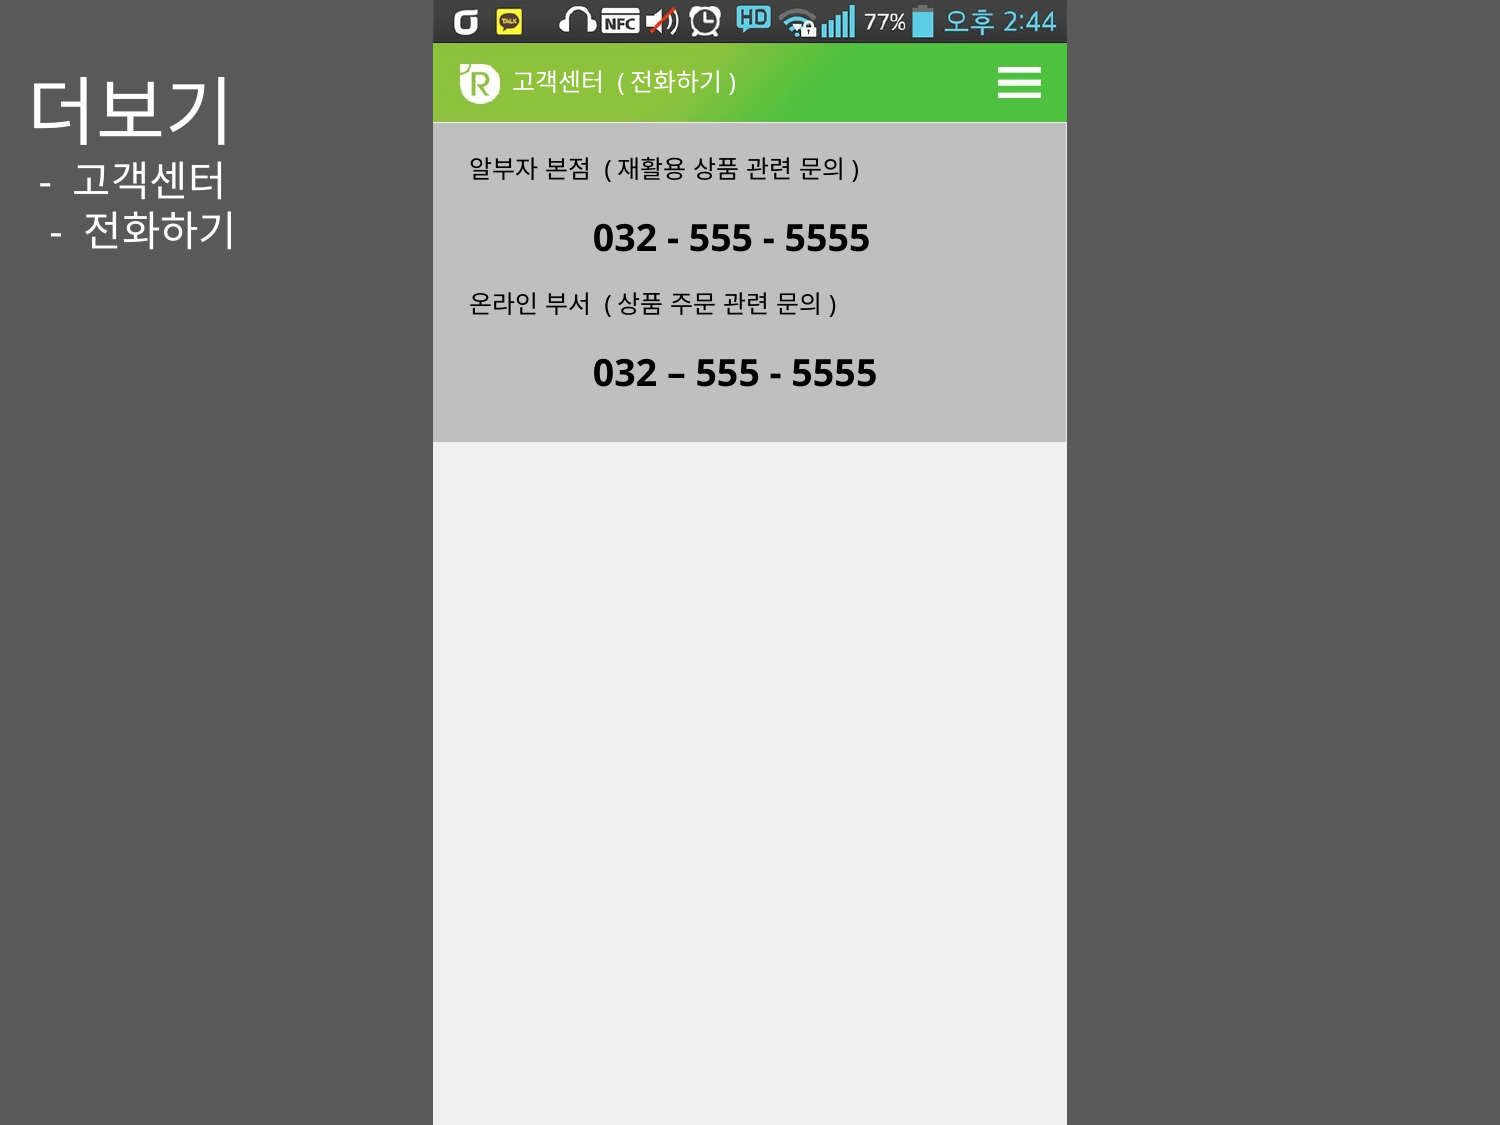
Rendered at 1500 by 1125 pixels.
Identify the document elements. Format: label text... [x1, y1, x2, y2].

text_box 더보기 - 고객센터 - 전화하기 [13, 57, 380, 263]
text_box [438, 293, 1065, 297]
picture [433, 0, 1067, 1125]
